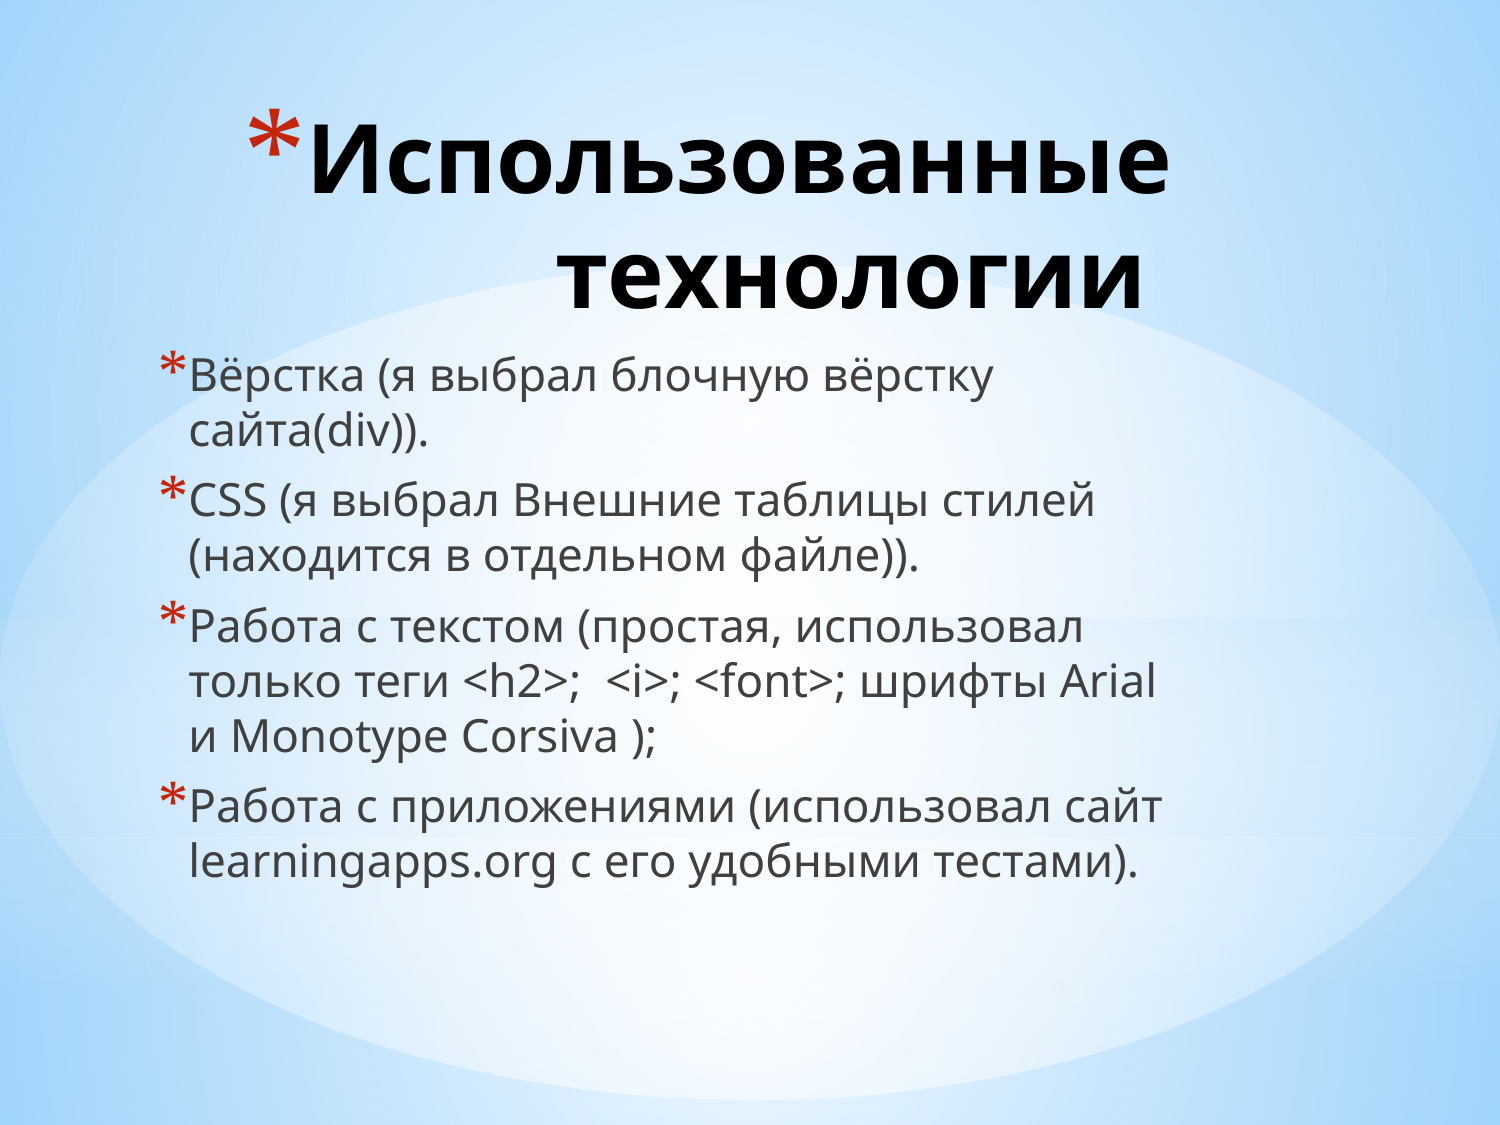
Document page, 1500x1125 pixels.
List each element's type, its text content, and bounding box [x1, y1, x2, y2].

list Вёрстка (я выбрал блочную вёрстку сайта(div)). CSS (я выбрал Внешние таблицы стилей (находится в отдельном файле)). Работа с текстом (простая, использовал только теги <h2>; <i>; <font>; шрифты Arial и Monotype Corsiva ); Работа с приложениями (использовал сайт learningapps.org с его удобными тестами). [135, 338, 1186, 976]
title Использованные технологии [0, 90, 1187, 315]
